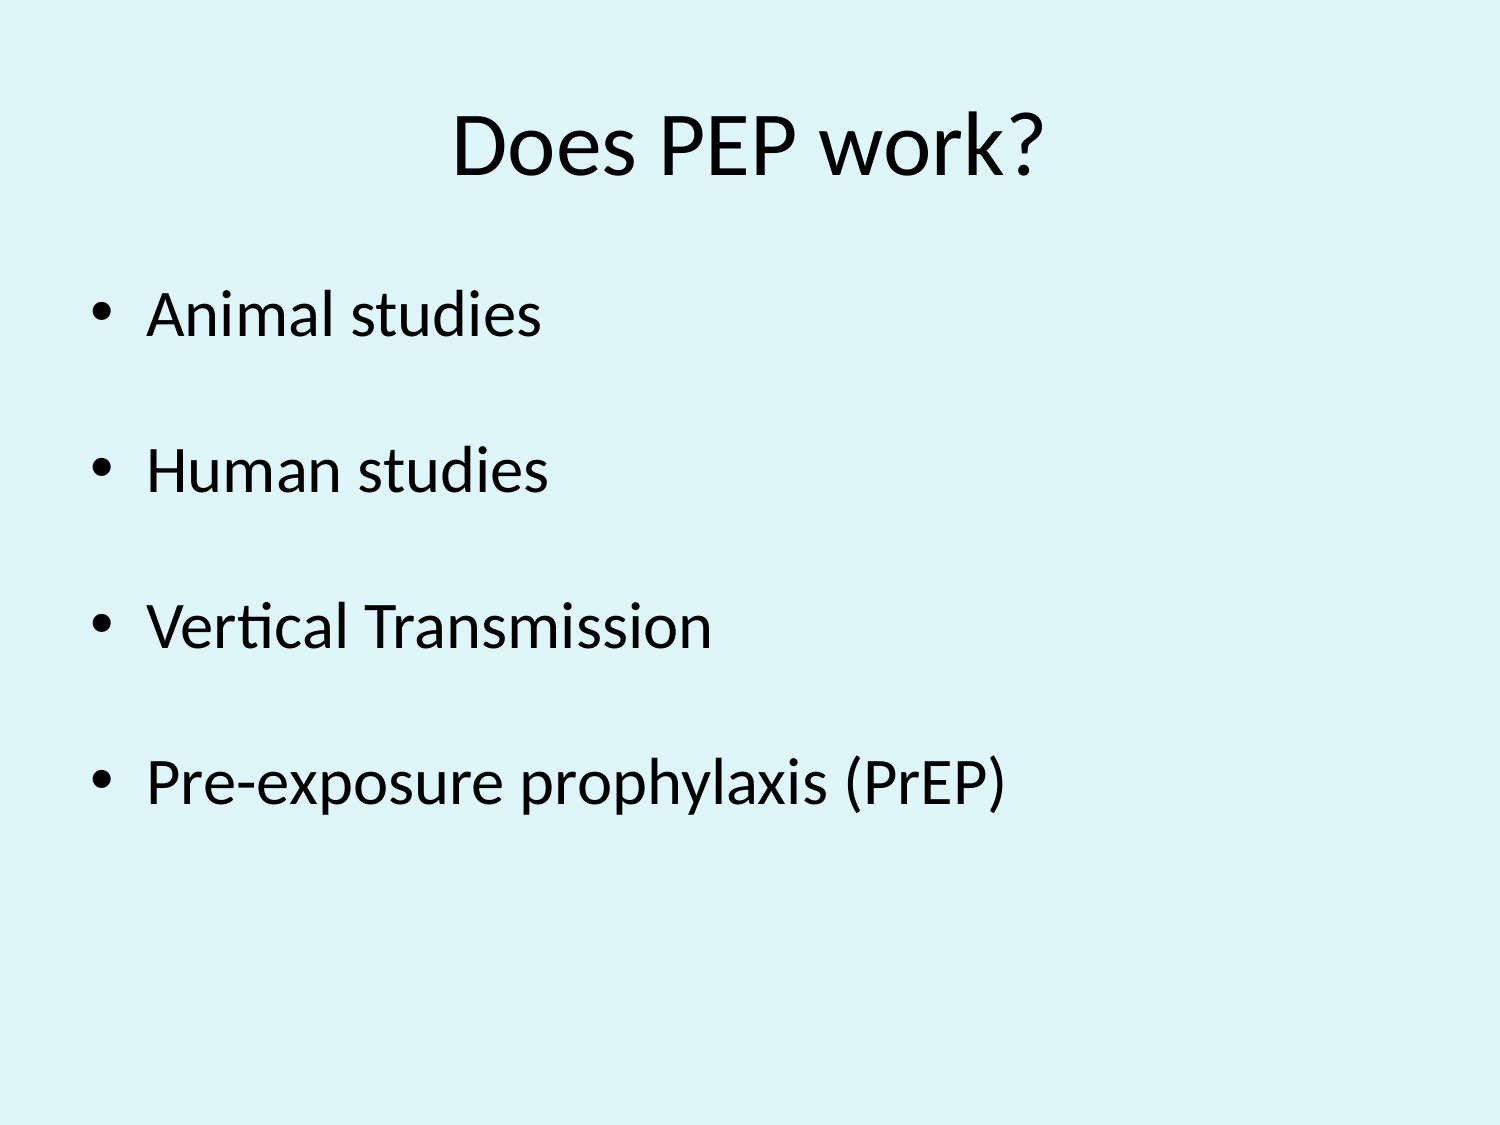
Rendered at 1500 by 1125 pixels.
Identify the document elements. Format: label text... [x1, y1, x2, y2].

list Animal studies Human studies Vertical Transmission Pre-exposure prophylaxis (PrEP) [75, 262, 1425, 1005]
title Does PEP work? [75, 45, 1425, 233]
